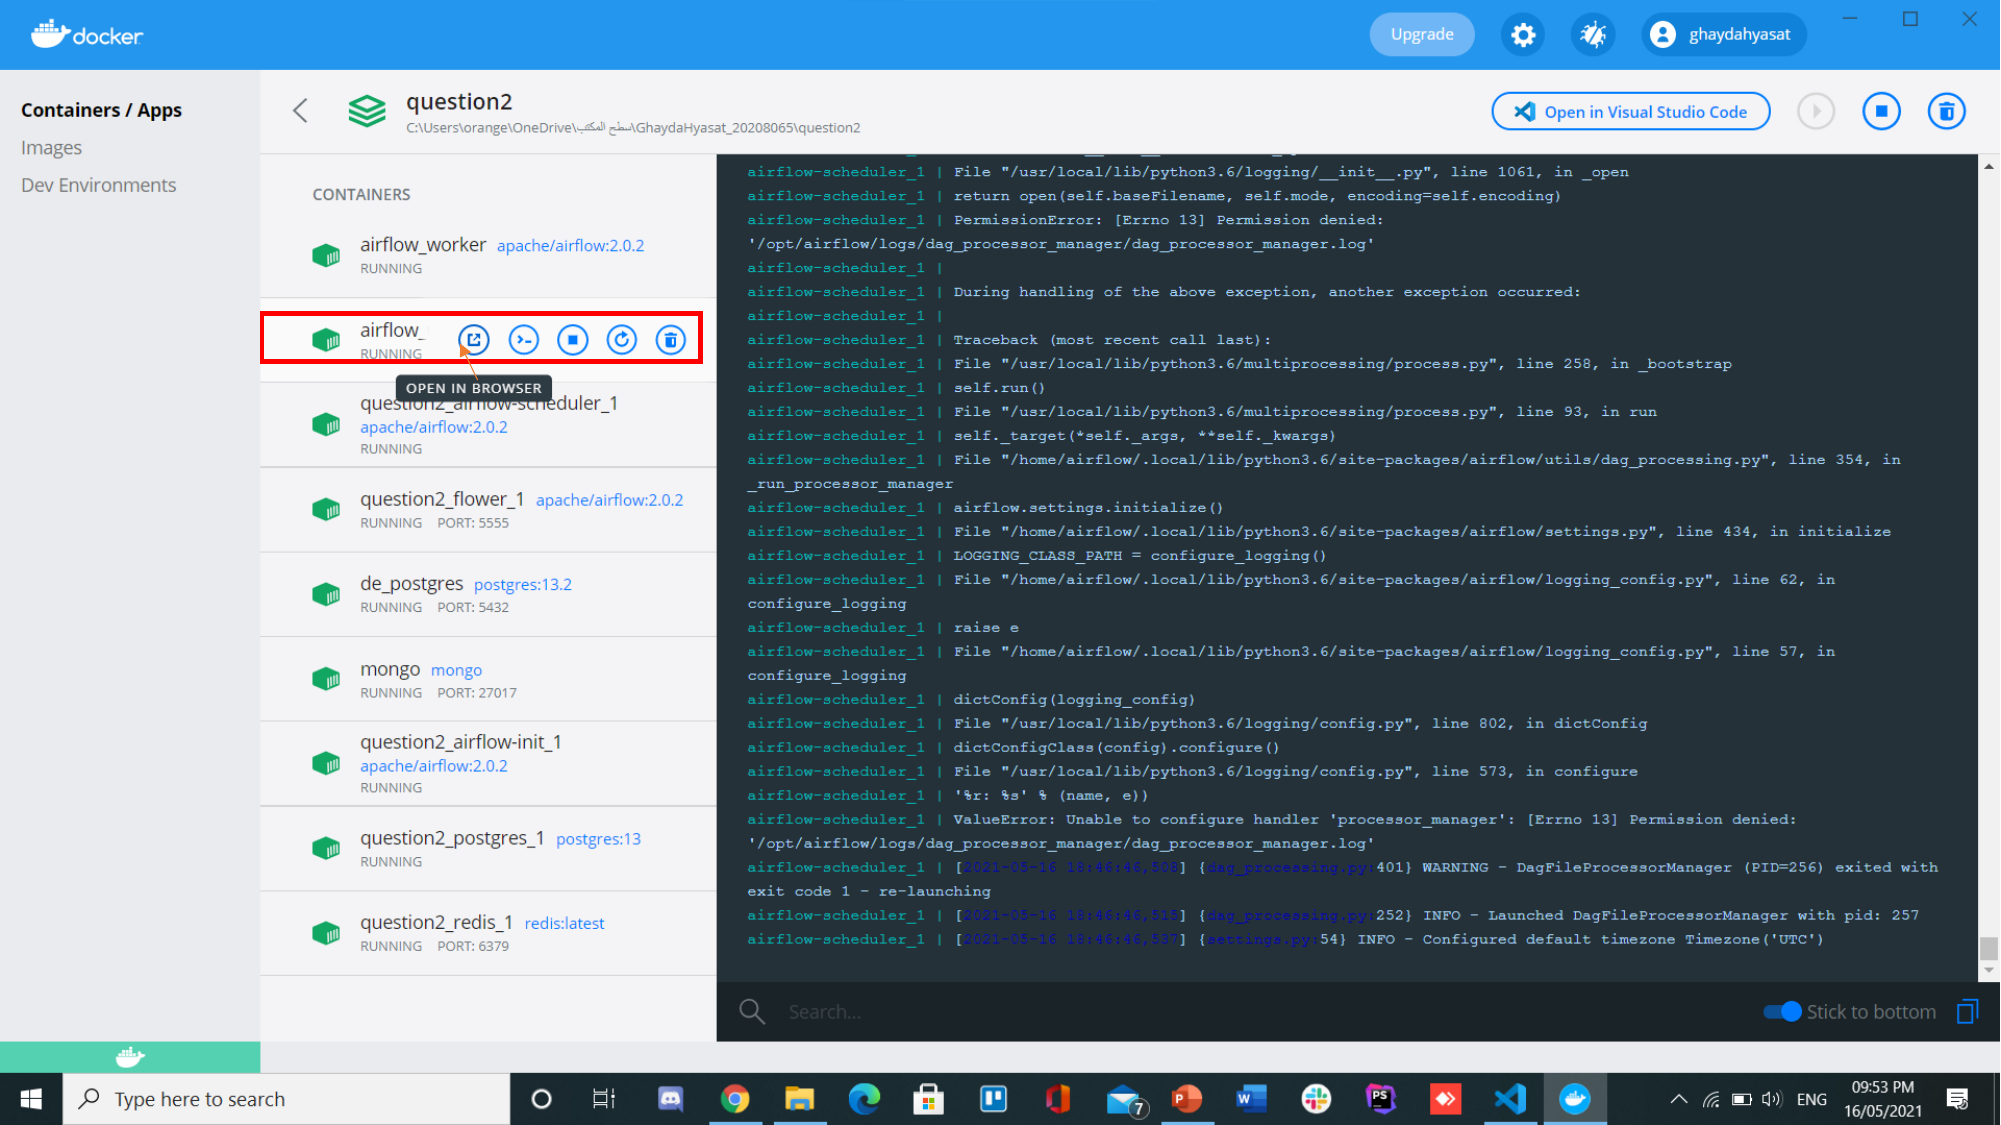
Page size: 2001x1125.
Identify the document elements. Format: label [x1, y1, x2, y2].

picture [0, 0, 2000, 1125]
text_box [460, 343, 478, 381]
